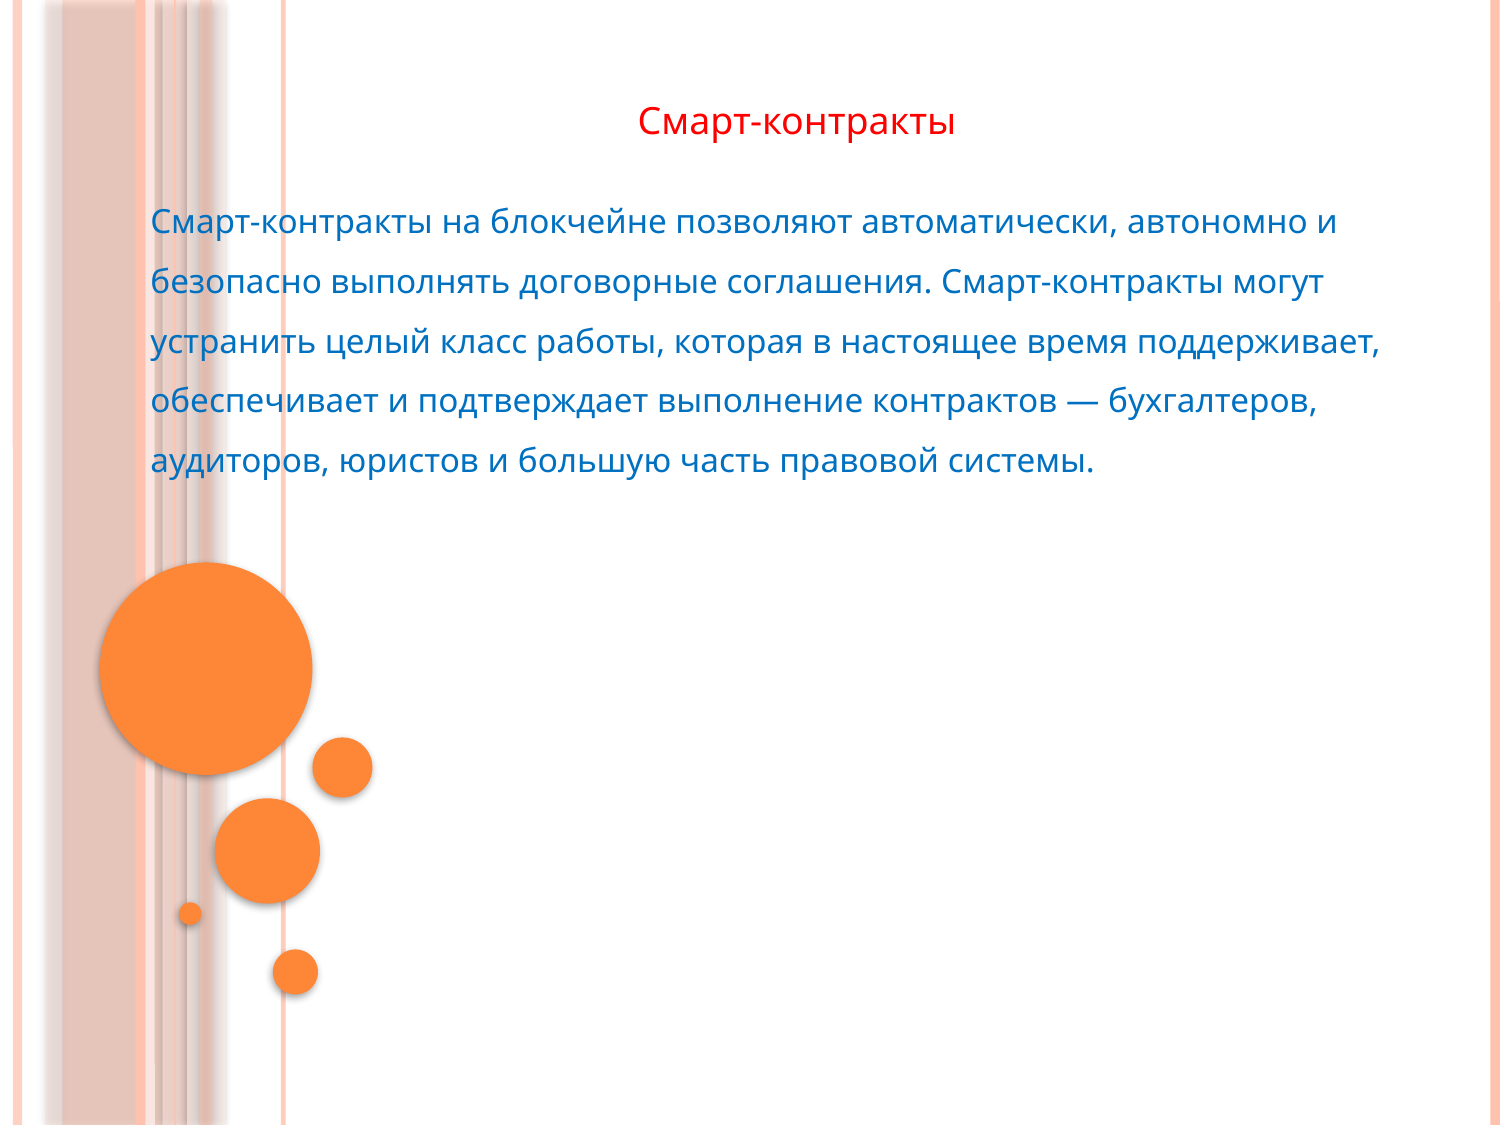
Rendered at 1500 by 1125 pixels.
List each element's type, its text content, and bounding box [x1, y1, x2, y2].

text_box Смарт-контракты на блокчейне позволяют автоматически, автономно и безопасно выполнять договорные соглашения. Смарт-контракты могут устранить целый класс работы, которая в настоящее время поддерживает, обеспечивает и подтверждает выполнение контрактов — бухгалтеров, аудиторов, юристов и большую часть правовой системы. [135, 172, 1412, 487]
text_box Смарт-контракты [289, 89, 1306, 150]
